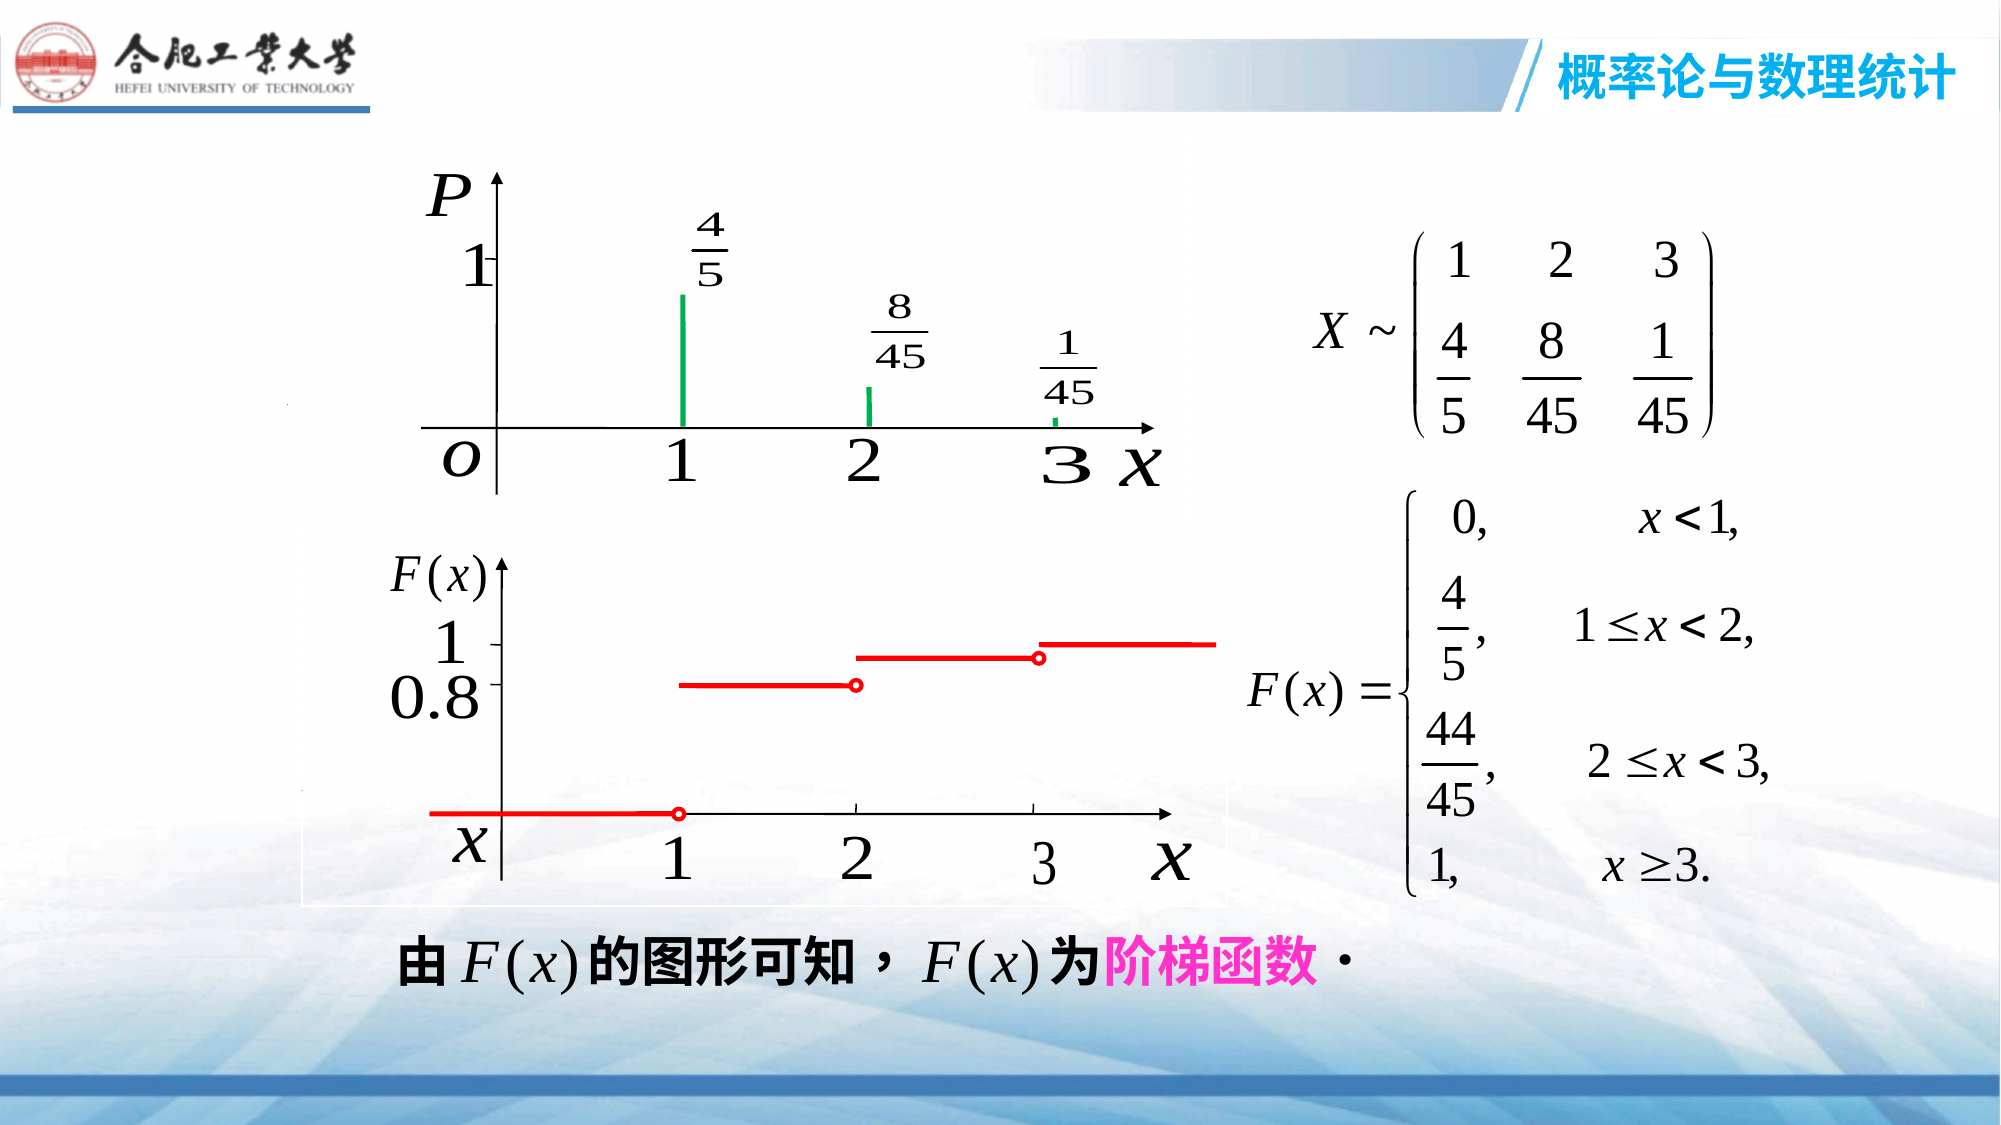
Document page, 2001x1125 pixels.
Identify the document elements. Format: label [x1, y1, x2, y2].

picture [0, 0, 2001, 1125]
text_box [368, 925, 1505, 1059]
text_box [287, 135, 1190, 521]
text_box [1302, 219, 1818, 473]
text_box [301, 521, 1228, 907]
text_box [1237, 479, 1860, 959]
